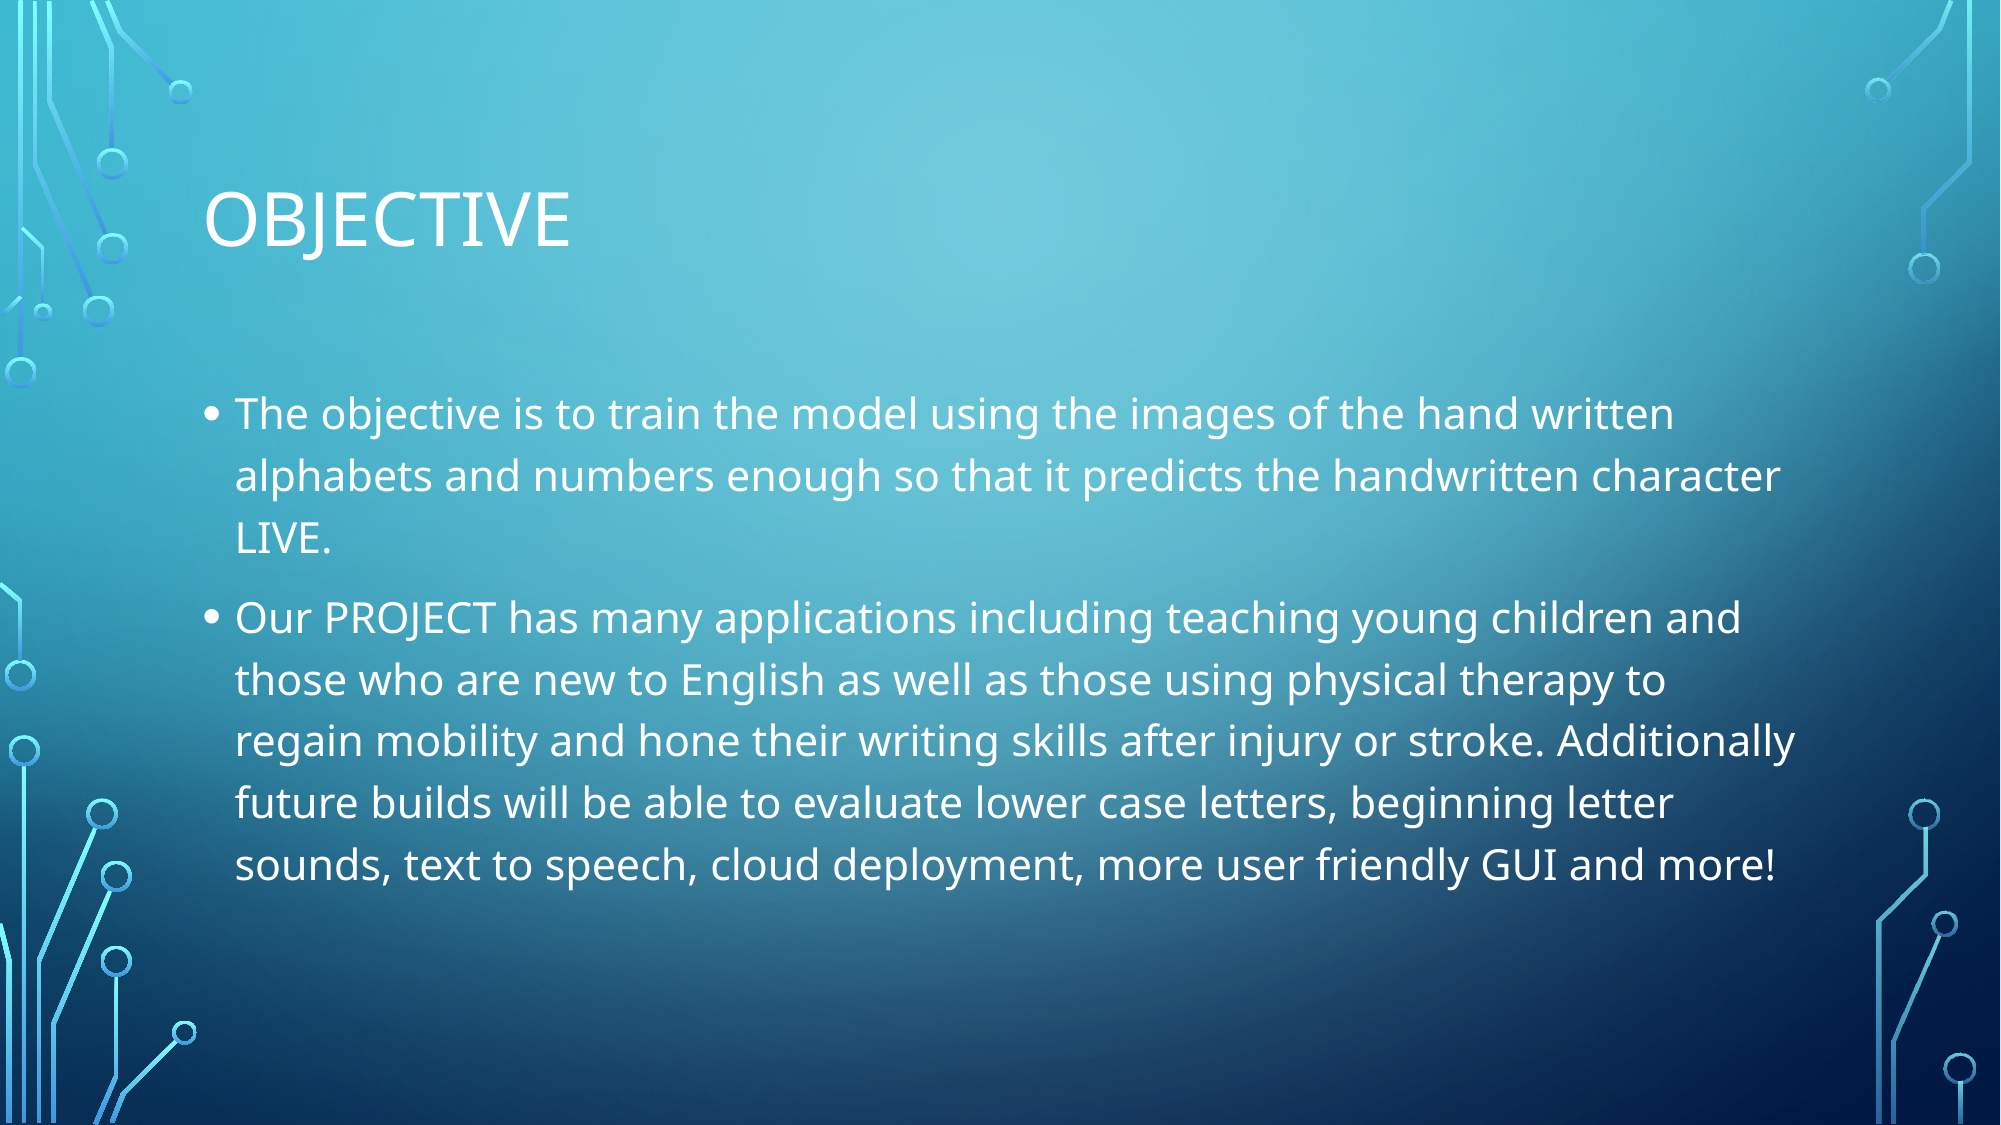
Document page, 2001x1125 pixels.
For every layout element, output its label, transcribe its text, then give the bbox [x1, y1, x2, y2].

list The objective is to train the model using the images of the hand written alphabets and numbers enough so that it predicts the handwritten character LIVE. Our PROJECT has many applications including teaching young children and those who are new to English as well as those using physical therapy to regain mobility and hone their writing skills after injury or stroke. Additionally future builds will be able to evaluate lower case letters, beginning letter sounds, text to speech, cloud deployment, more user friendly GUI and more! [187, 369, 1813, 950]
title Objective [187, 101, 1813, 344]
